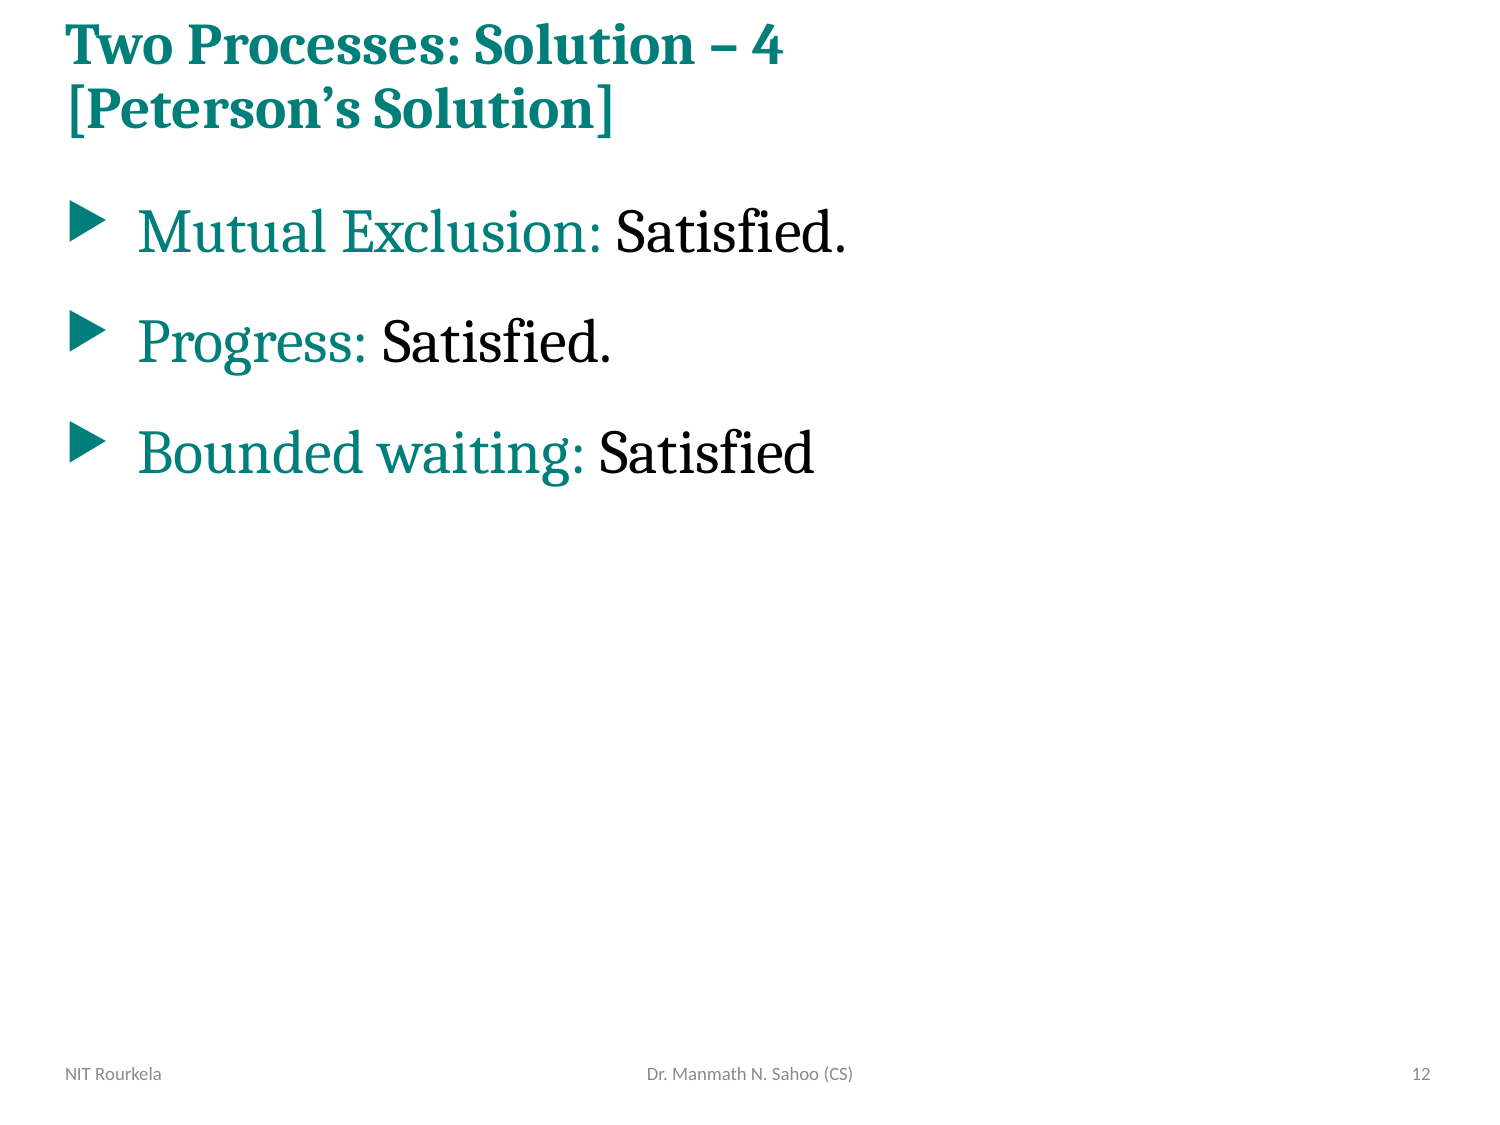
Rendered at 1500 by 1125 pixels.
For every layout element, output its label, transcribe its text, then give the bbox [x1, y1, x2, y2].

footer Dr. Manmath N. Sahoo (CS) [496, 1042, 1004, 1103]
list Mutual Exclusion: Satisfied. Progress: Satisfied. Bounded waiting: Satisfied [50, 167, 1446, 1014]
title Two Processes: Solution – 4 [Peterson’s Solution] [50, 5, 1446, 149]
slide_number 12 [1089, 1042, 1446, 1103]
slide_number NIT Rourkela [50, 1042, 441, 1103]
